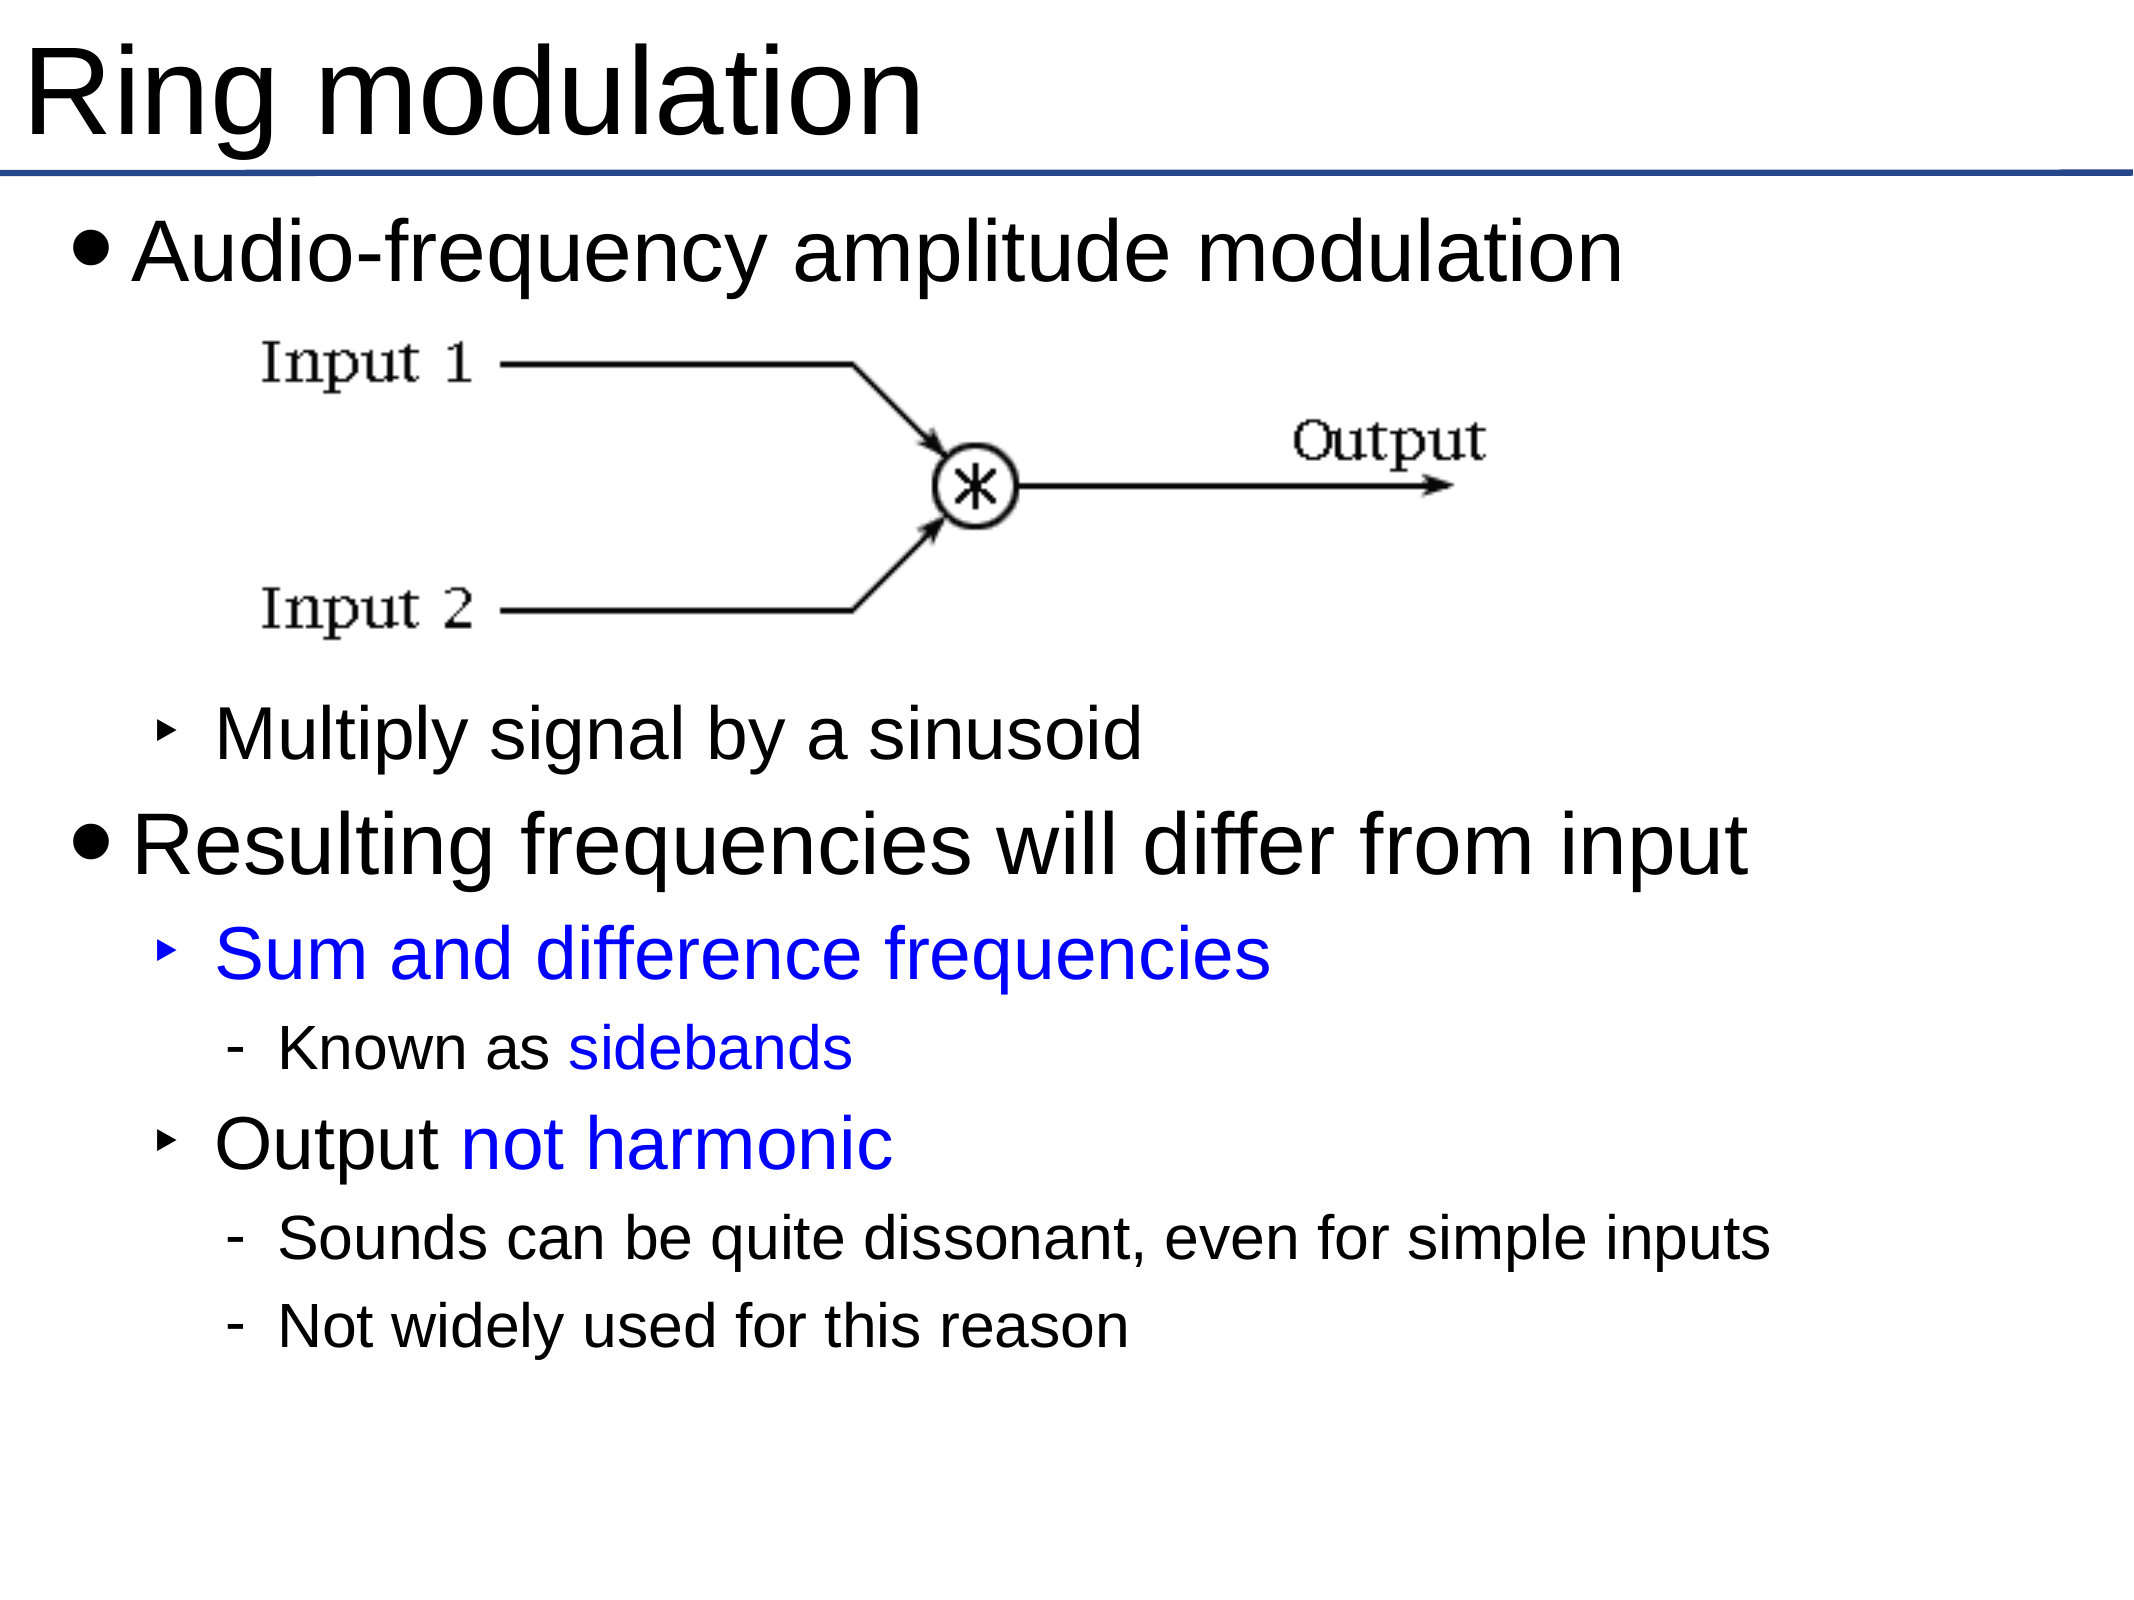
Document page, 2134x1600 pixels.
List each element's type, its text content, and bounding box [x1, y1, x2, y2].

title Ring modulation [14, 8, 2117, 161]
list Audio-frequency amplitude modulation Multiply signal by a sinusoid Resulting frequencies will differ from input Sum and difference frequencies Known as sidebands Output not harmonic Sounds can be quite dissonant, even for simple inputs Not widely used for this reason [18, 185, 2121, 1588]
picture [246, 318, 1507, 659]
